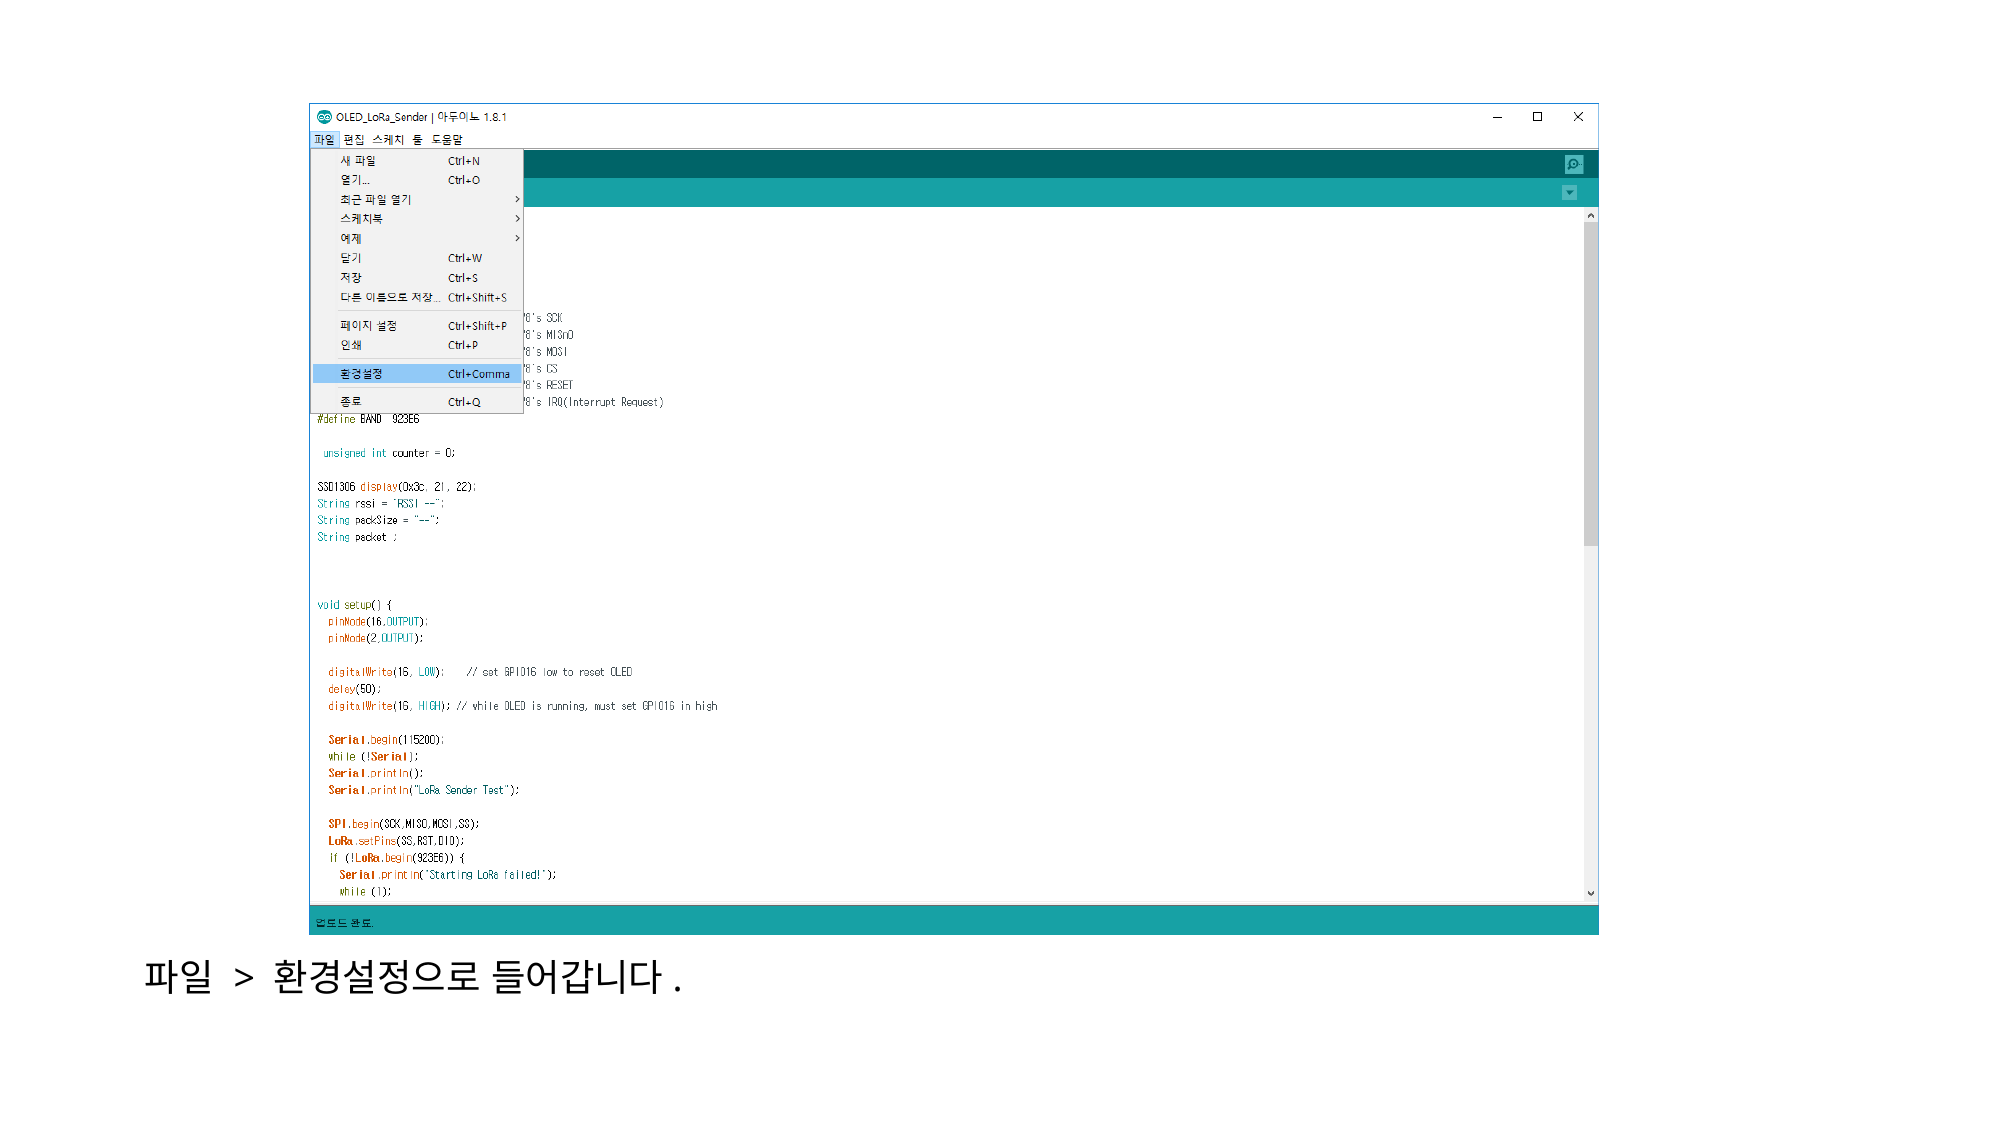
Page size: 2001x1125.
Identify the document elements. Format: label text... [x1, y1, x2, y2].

text_box 파일 > 환경설정으로 들어갑니다. [130, 946, 1778, 1007]
picture [309, 103, 1599, 935]
